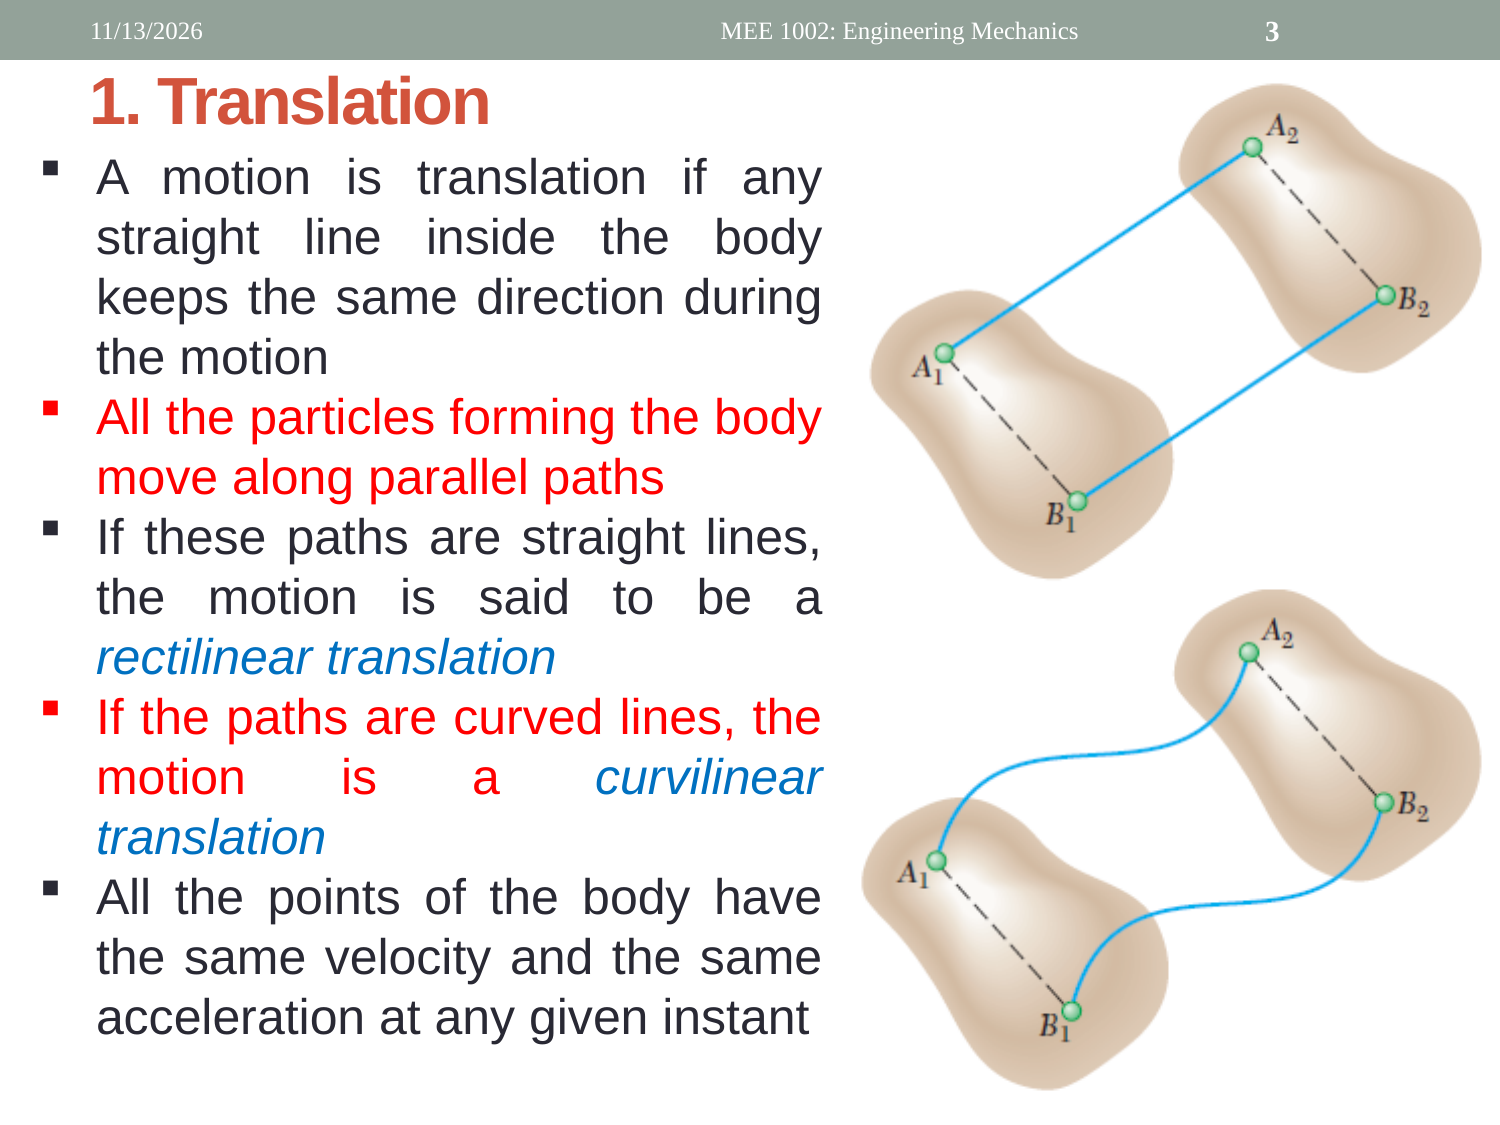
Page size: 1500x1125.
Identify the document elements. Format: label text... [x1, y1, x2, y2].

text_box 1. Translation [74, 50, 1425, 163]
picture [855, 74, 1488, 1097]
footer MEE 1002: Engineering Mechanics [562, 3, 1238, 50]
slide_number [75, 3, 550, 50]
slide_number 3 [1250, 3, 1425, 57]
text_box A motion is translation if any straight line inside the body keeps the same direction during the motion All the particles forming the body move along parallel paths If these paths are straight lines, the motion is said to be a rectilinear translation If the paths are curved lines, the motion is a curvilinear translation All the points of the body have the same velocity and the same acceleration at any given instant [24, 137, 838, 1053]
